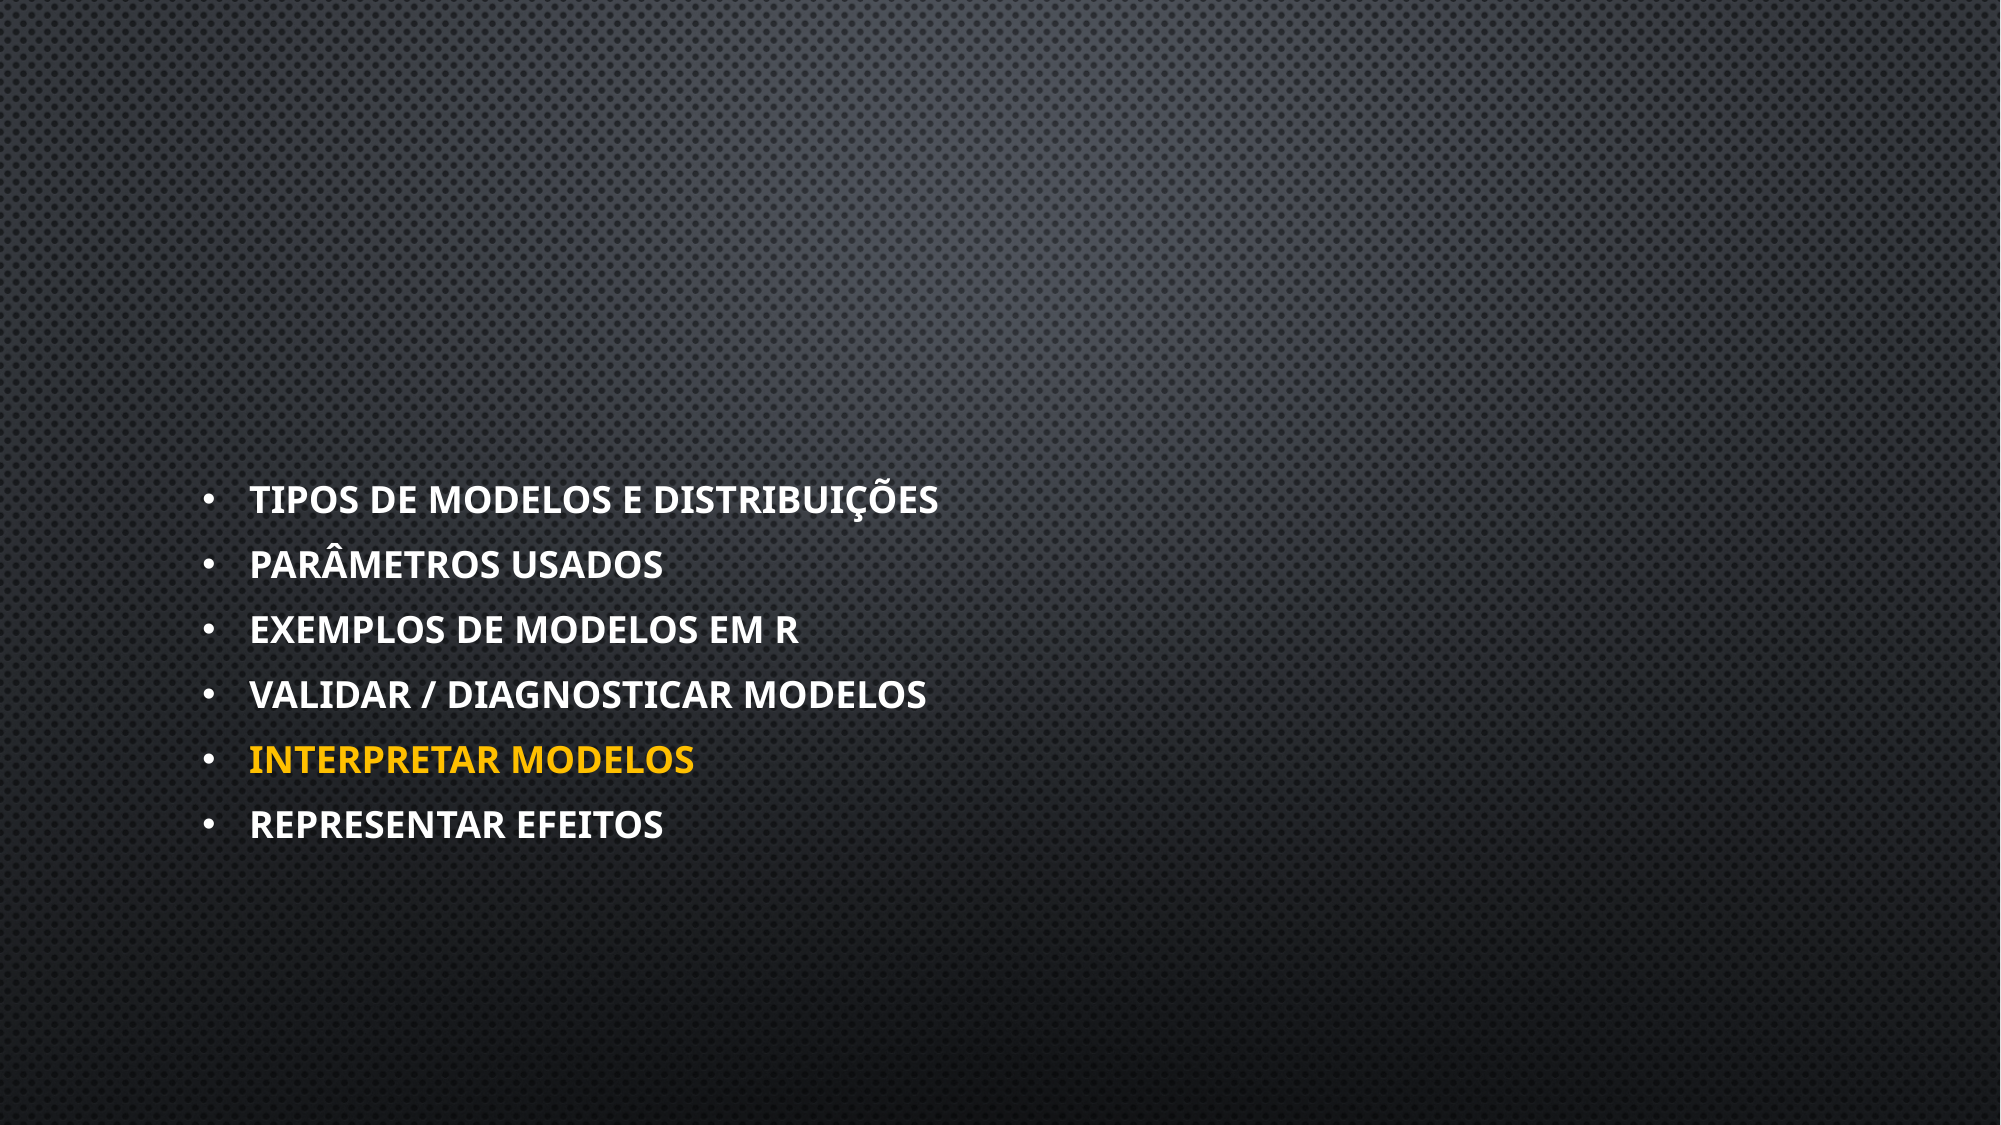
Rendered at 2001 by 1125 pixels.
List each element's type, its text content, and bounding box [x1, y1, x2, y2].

list Tipos de modelos e distribuições Parâmetros usados Exemplos de modelos em R Validar / diagnosticar modelos Interpretar modelos Representar efeitos [187, 437, 988, 950]
